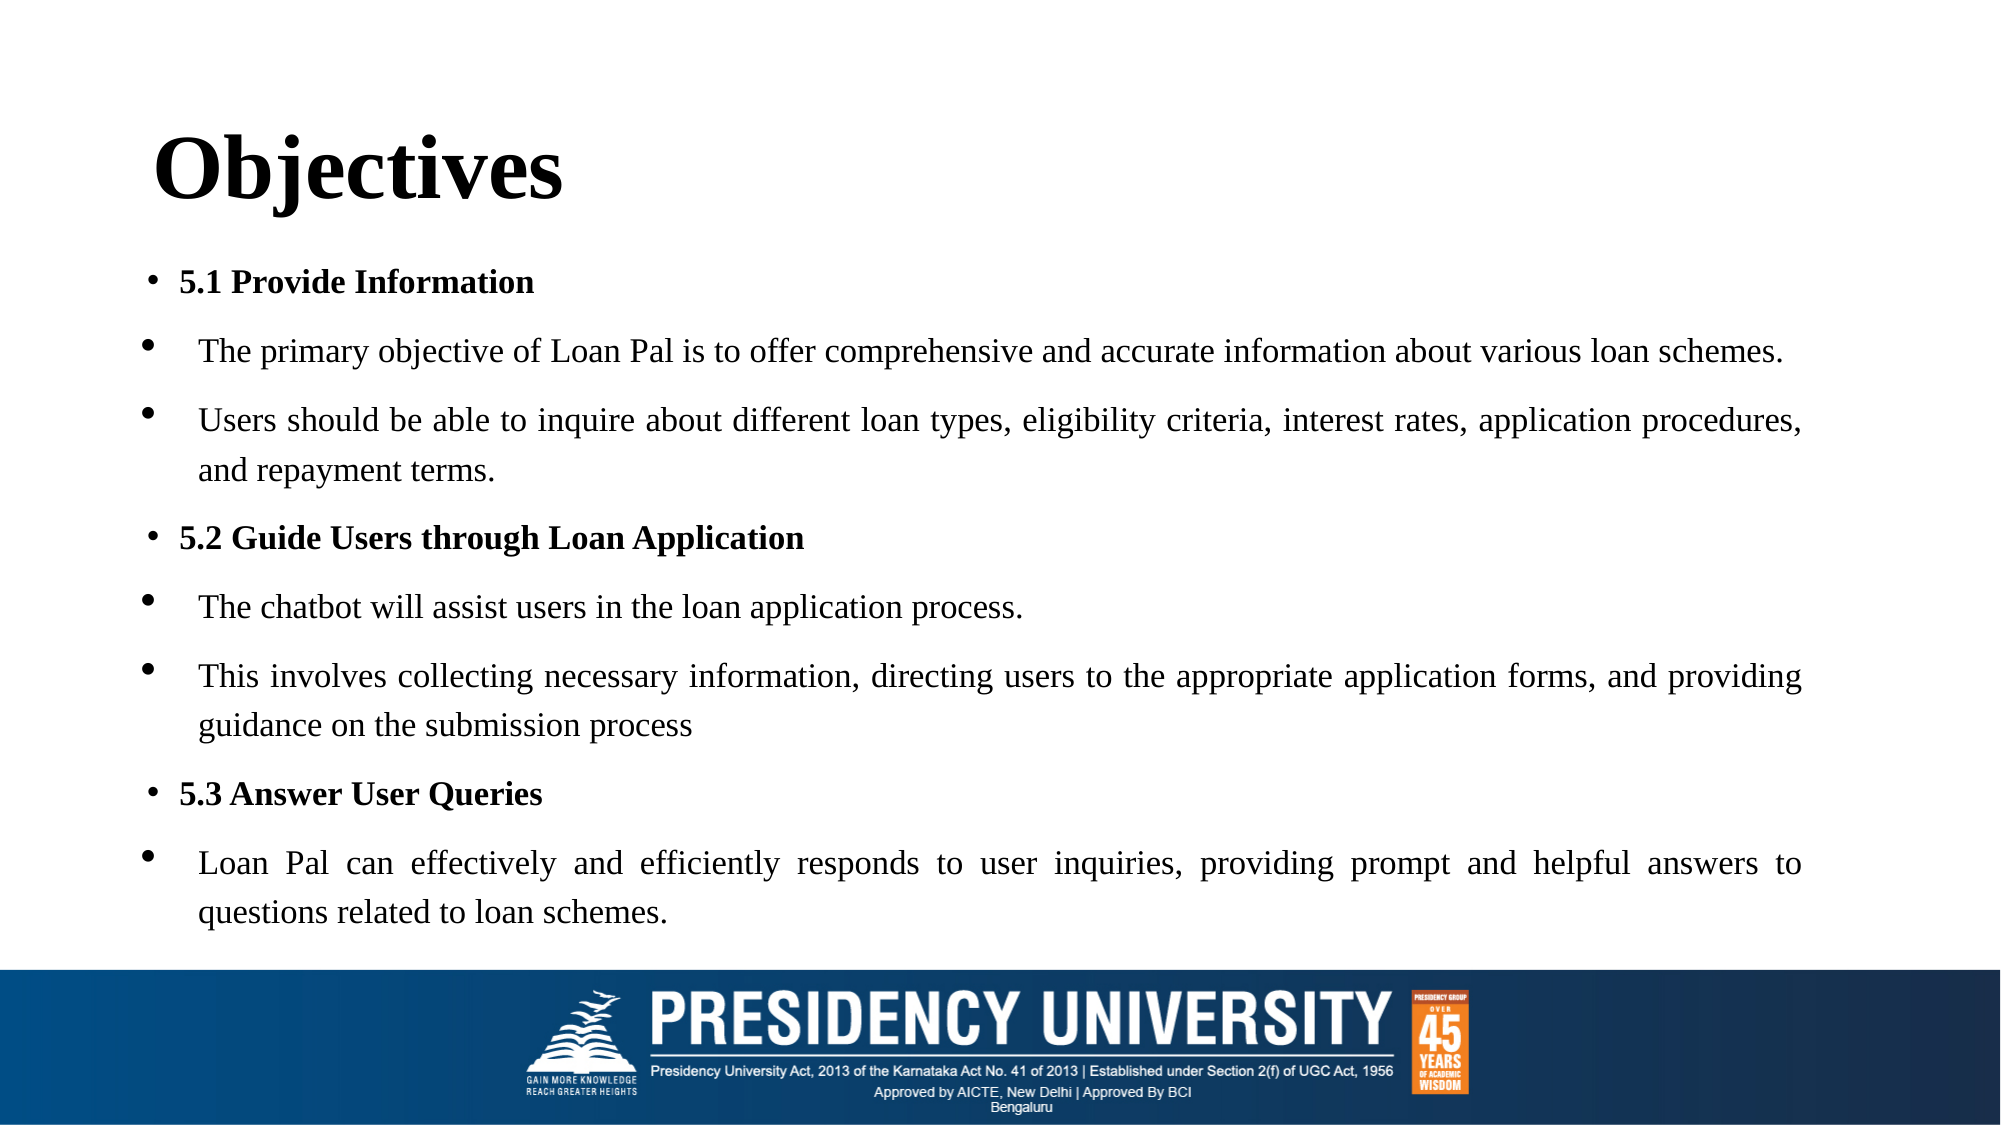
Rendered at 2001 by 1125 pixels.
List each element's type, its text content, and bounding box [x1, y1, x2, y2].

list 5.1 Provide Information The primary objective of Loan Pal is to offer comprehensive and accurate information about various loan schemes. Users should be able to inquire about different loan types, eligibility criteria, interest rates, application procedures, and repayment terms. 5.2 Guide Users through Loan Application The chatbot will assist users in the loan application process. This involves collecting necessary information, directing users to the appropriate application forms, and providing guidance on the submission process 5.3 Answer User Queries Loan Pal can effectively and efficiently responds to user inquiries, providing prompt and helpful answers to questions related to loan schemes. [127, 243, 1853, 958]
title Objectives [137, 59, 1863, 278]
picture [0, 0, 2001, 1125]
